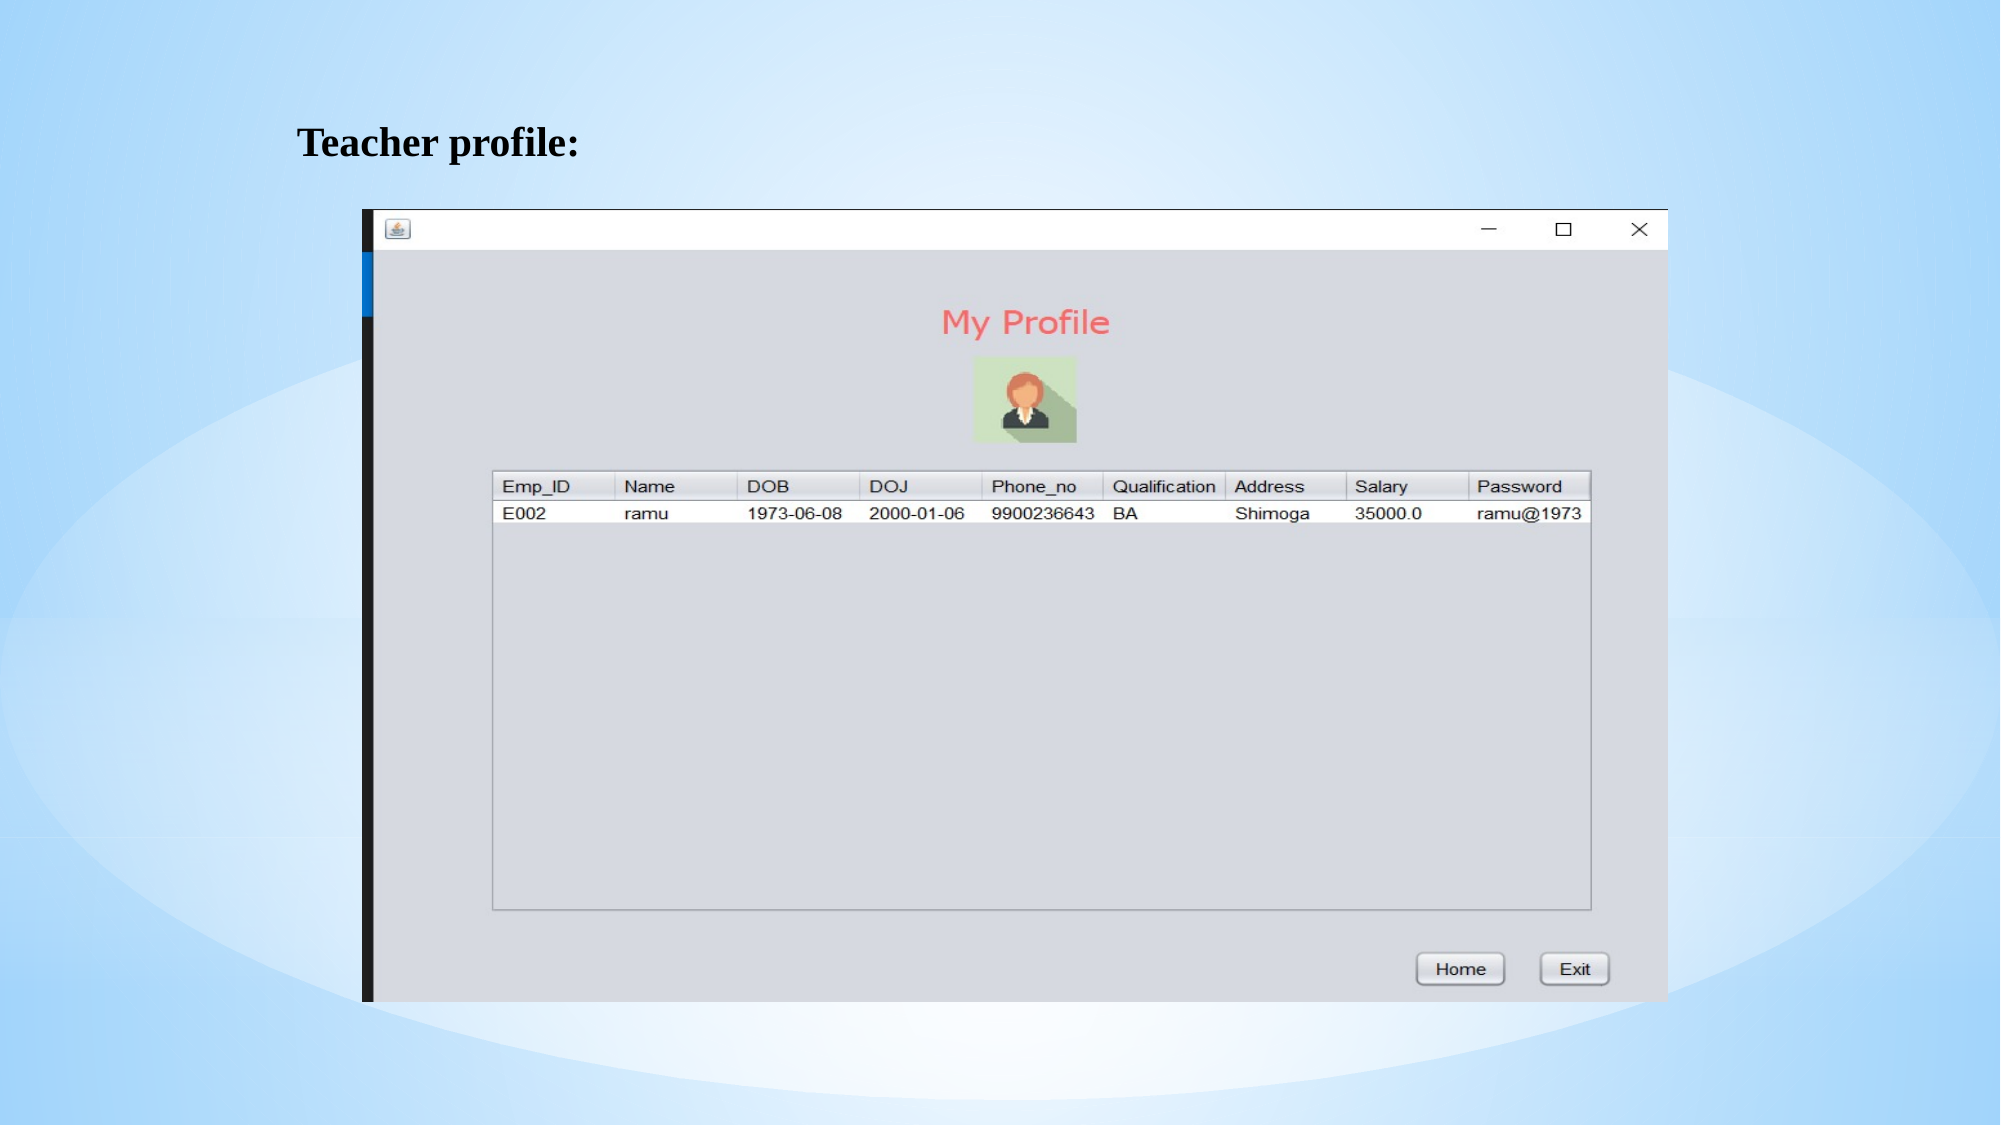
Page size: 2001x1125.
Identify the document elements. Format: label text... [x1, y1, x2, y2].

text_box Teacher profile: [282, 107, 878, 172]
picture [362, 209, 1668, 1002]
